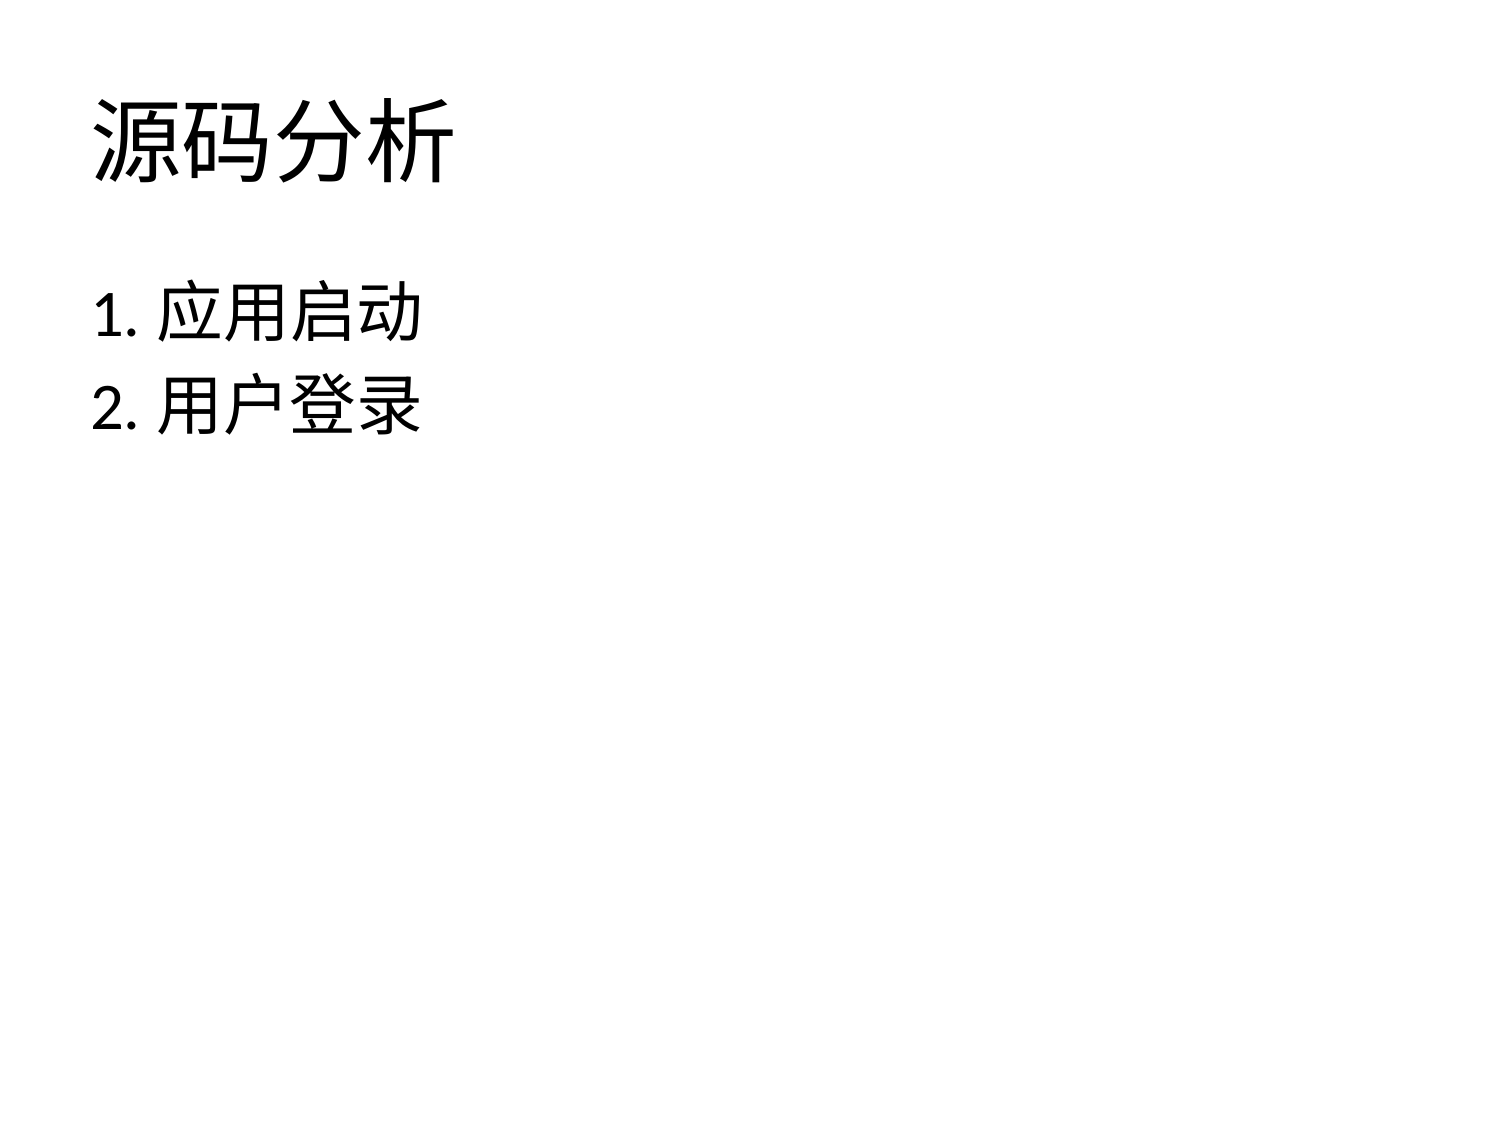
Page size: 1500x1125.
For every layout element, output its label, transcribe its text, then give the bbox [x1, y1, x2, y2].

list 1.应用启动 2.用户登录 [75, 262, 1425, 1005]
title 源码分析 [75, 45, 1425, 233]
